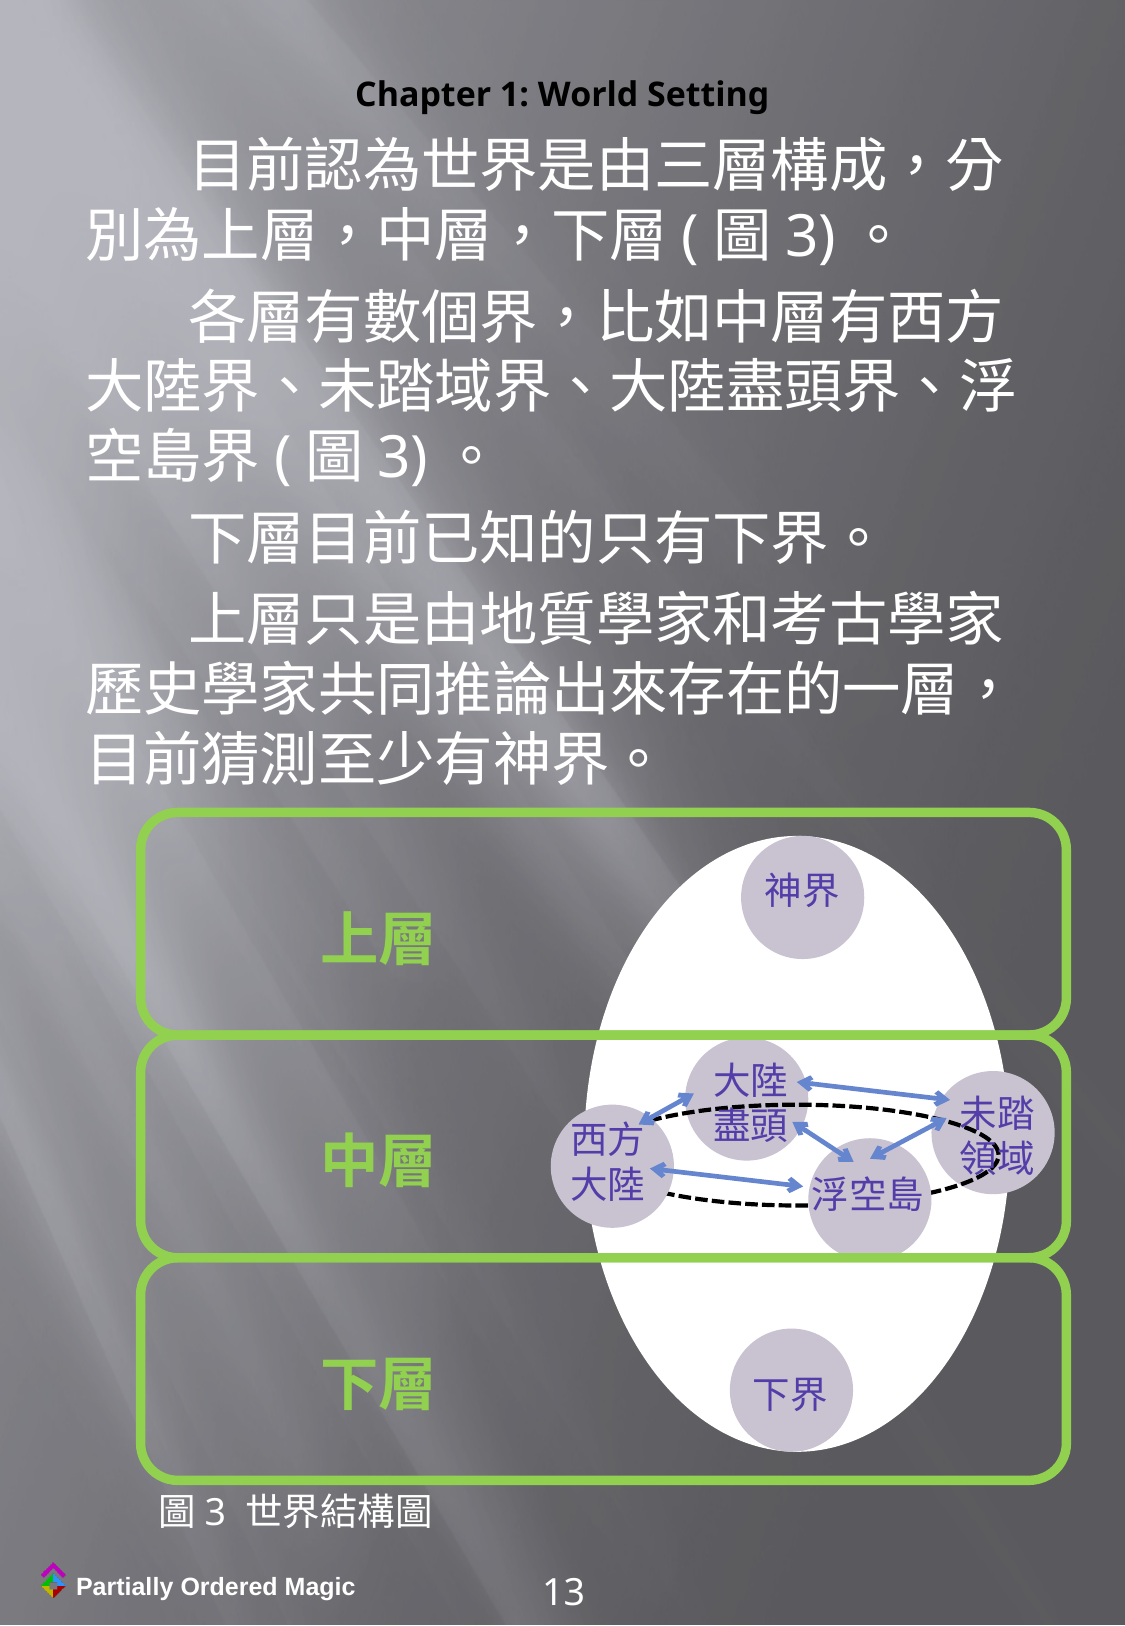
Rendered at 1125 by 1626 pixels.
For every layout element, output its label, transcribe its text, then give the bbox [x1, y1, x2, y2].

text_box [138, 1033, 550, 1260]
text_box 下層 [305, 1339, 452, 1425]
picture [35, 1562, 71, 1598]
text_box 中層 [305, 1117, 452, 1202]
text_box 上層 [305, 894, 452, 980]
text_box [138, 1258, 569, 1483]
list 目前認為世界是由三層構成，分別為上層，中層，下層(圖3)。 各層有數個界，比如中層有西方大陸界、未踏域界、大陸盡頭界、浮空島界(圖3)。 下層目前已知的只有下界。 上層只是由地質學家和考古學家歷史學家共同推論出來存在的一層，目前猜測至少有神界。 [56, 121, 1069, 1495]
text_box [138, 810, 1069, 1035]
text_box 圖3 世界結構圖 [143, 1480, 448, 1541]
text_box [550, 835, 1055, 1453]
title Chapter 1: World Setting [56, 65, 1069, 121]
